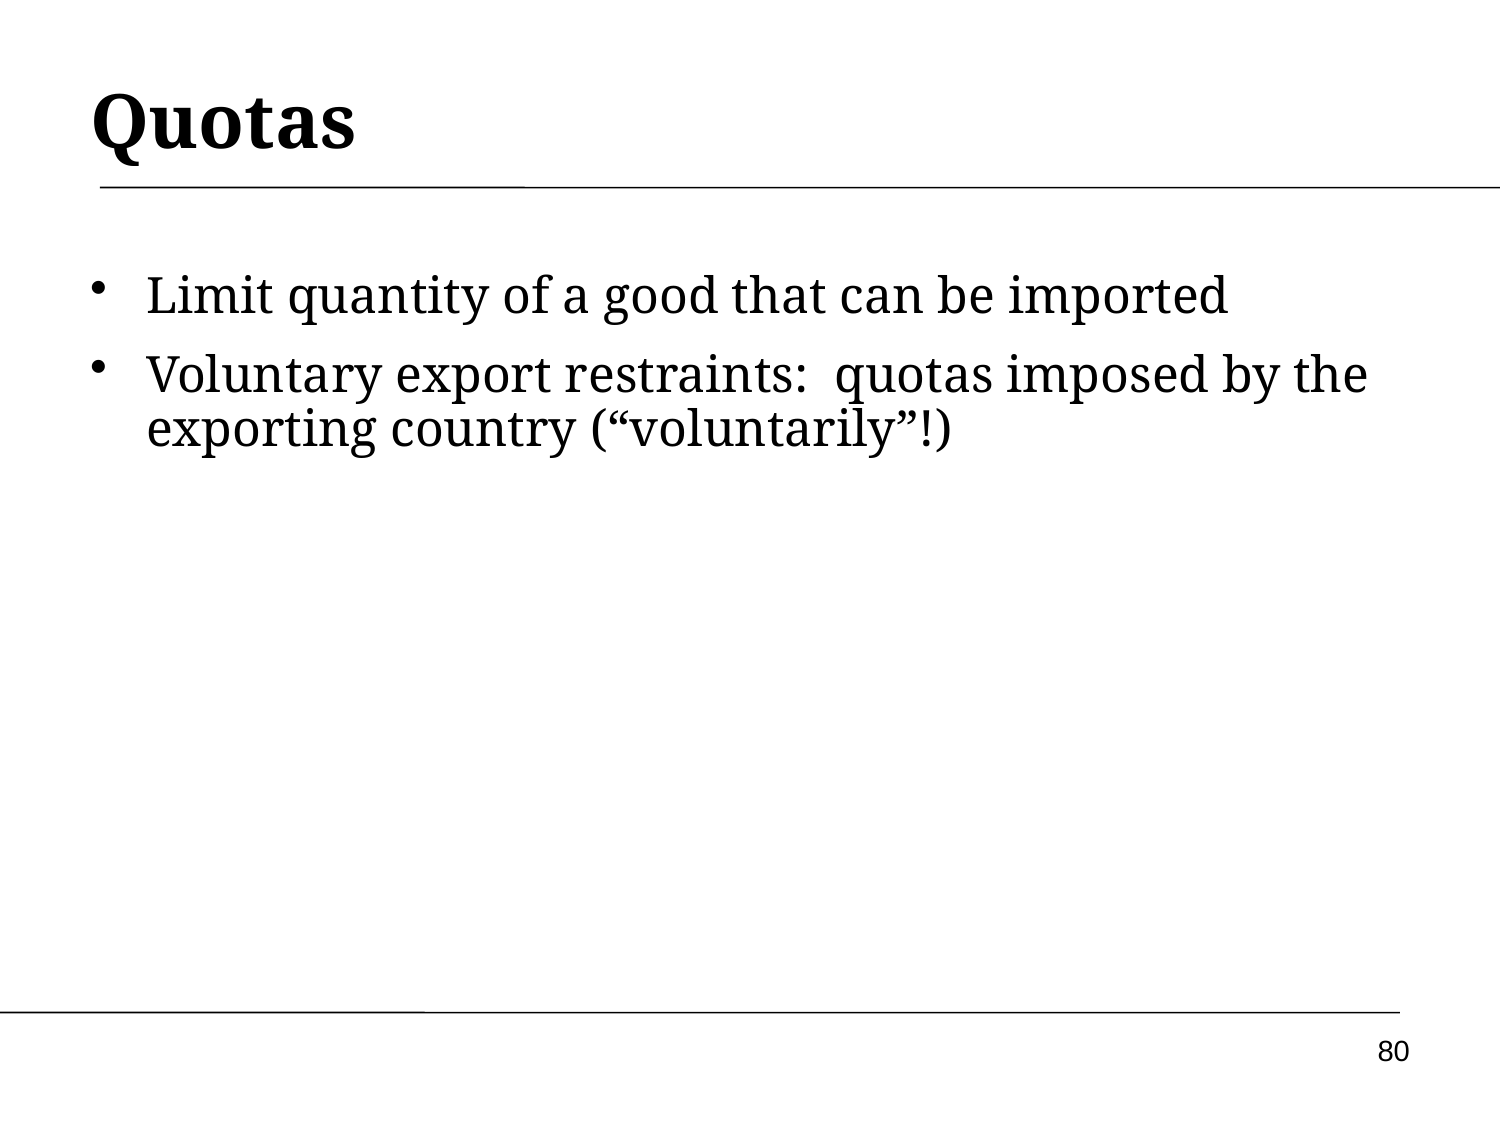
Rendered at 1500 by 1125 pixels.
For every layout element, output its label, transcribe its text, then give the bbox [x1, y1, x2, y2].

title Quotas [74, 49, 1426, 188]
list Limit quantity of a good that can be imported Voluntary export restraints: quotas imposed by the exporting country (“voluntarily”!) [74, 262, 1438, 776]
slide_number 80 [1074, 1024, 1426, 1103]
